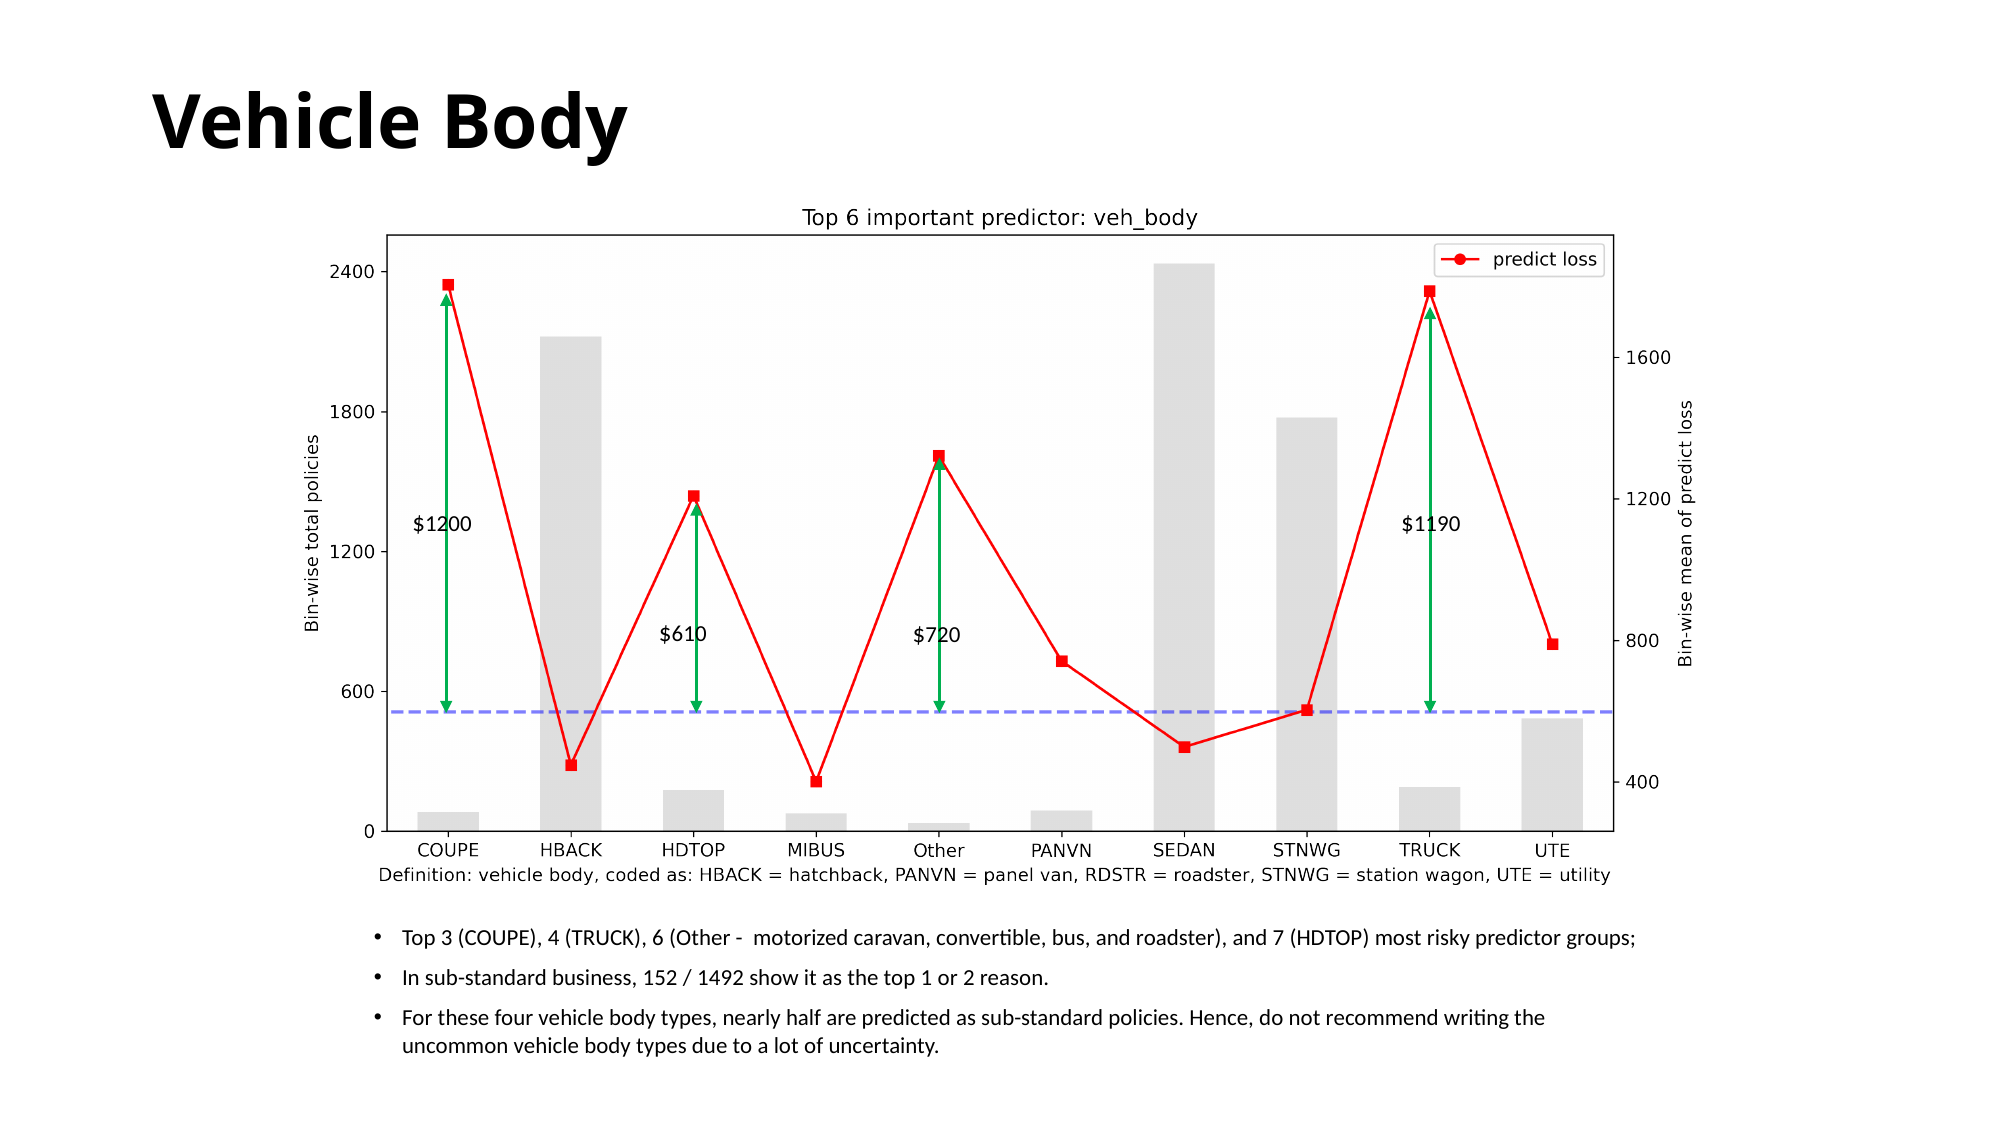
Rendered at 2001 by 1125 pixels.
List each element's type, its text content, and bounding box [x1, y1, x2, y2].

text_box Top 3 (COUPE), 4 (TRUCK), 6 (Other - motorized caravan, convertible, bus, and roadster), and 7 (HDTOP) most risky predictor groups; In sub-standard business, 152 / 1492 show it as the top 1 or 2 reason. For these four vehicle body types, nearly half are predicted as sub-standard policies. Hence, do not recommend writing the uncommon vehicle body types due to a lot of uncertainty. [359, 915, 1671, 1066]
picture [285, 187, 1714, 902]
title Vehicle Body [137, 59, 1863, 188]
